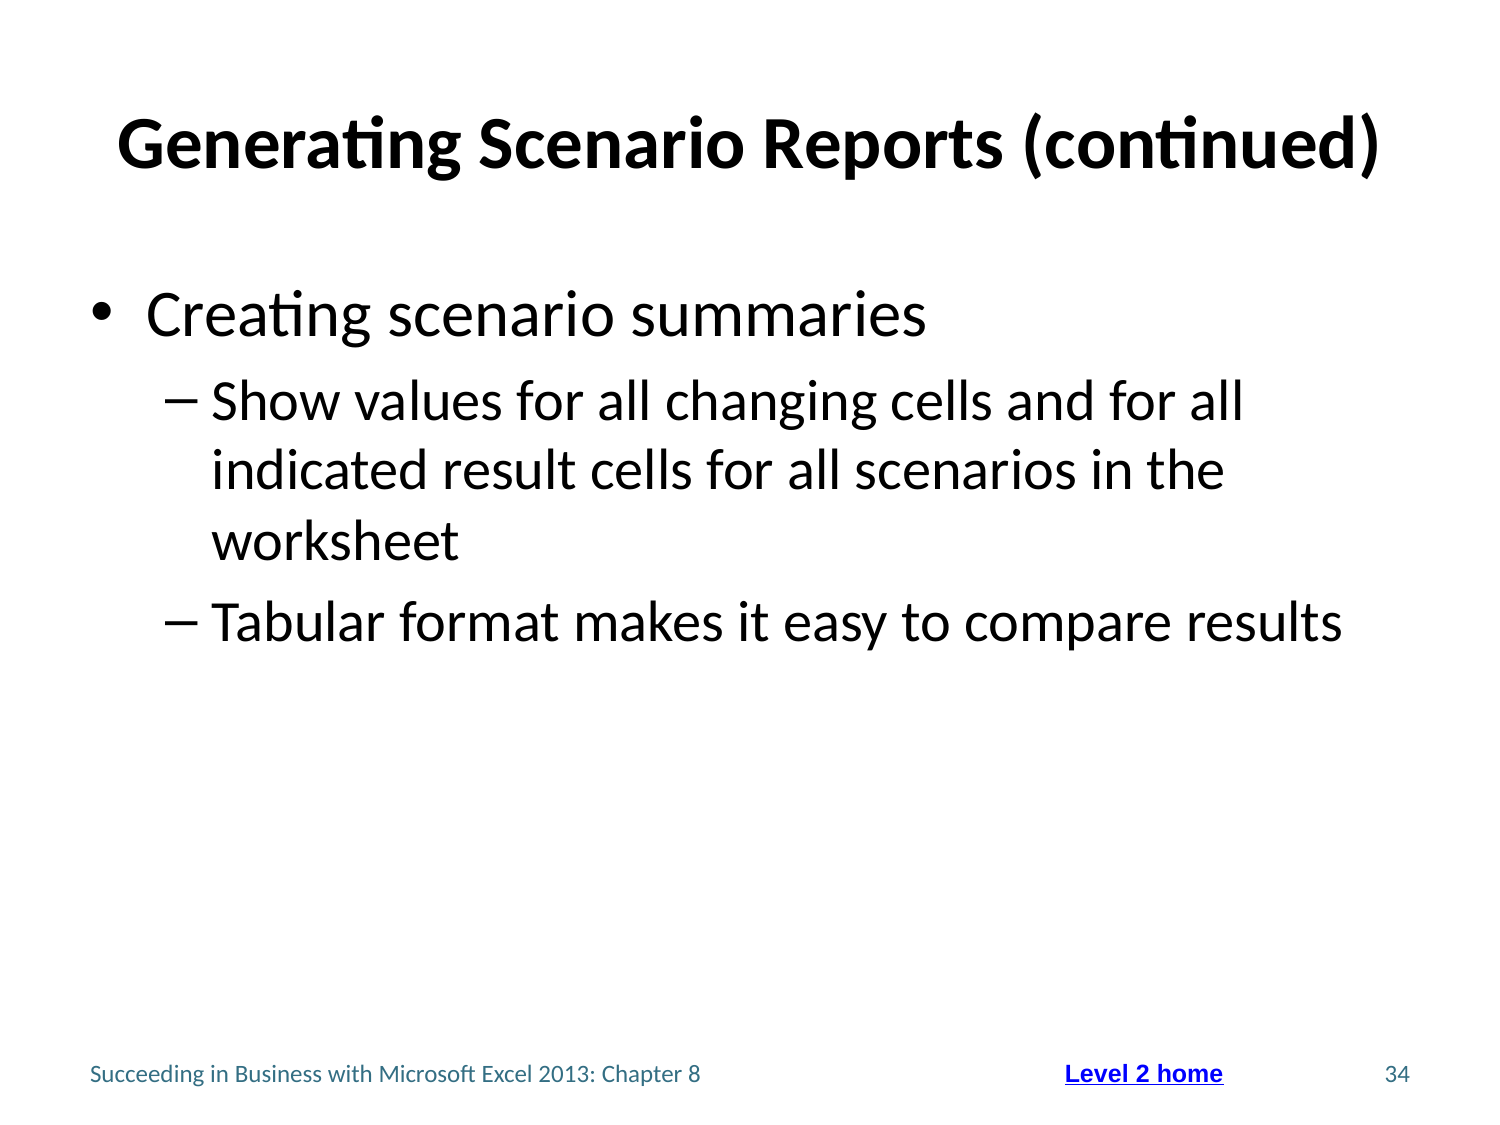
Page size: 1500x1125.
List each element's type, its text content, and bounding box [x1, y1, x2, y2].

footer Succeeding in Business with Microsoft Excel 2013: Chapter 8 [75, 1042, 963, 1103]
title Generating Scenario Reports (continued) [75, 45, 1425, 233]
list Creating scenario summaries Show values for all changing cells and for all indicated result cells for all scenarios in the worksheet Tabular format makes it easy to compare results [75, 262, 1425, 1005]
text_box Level 2 home [1049, 1050, 1288, 1095]
slide_number 34 [1074, 1042, 1425, 1103]
